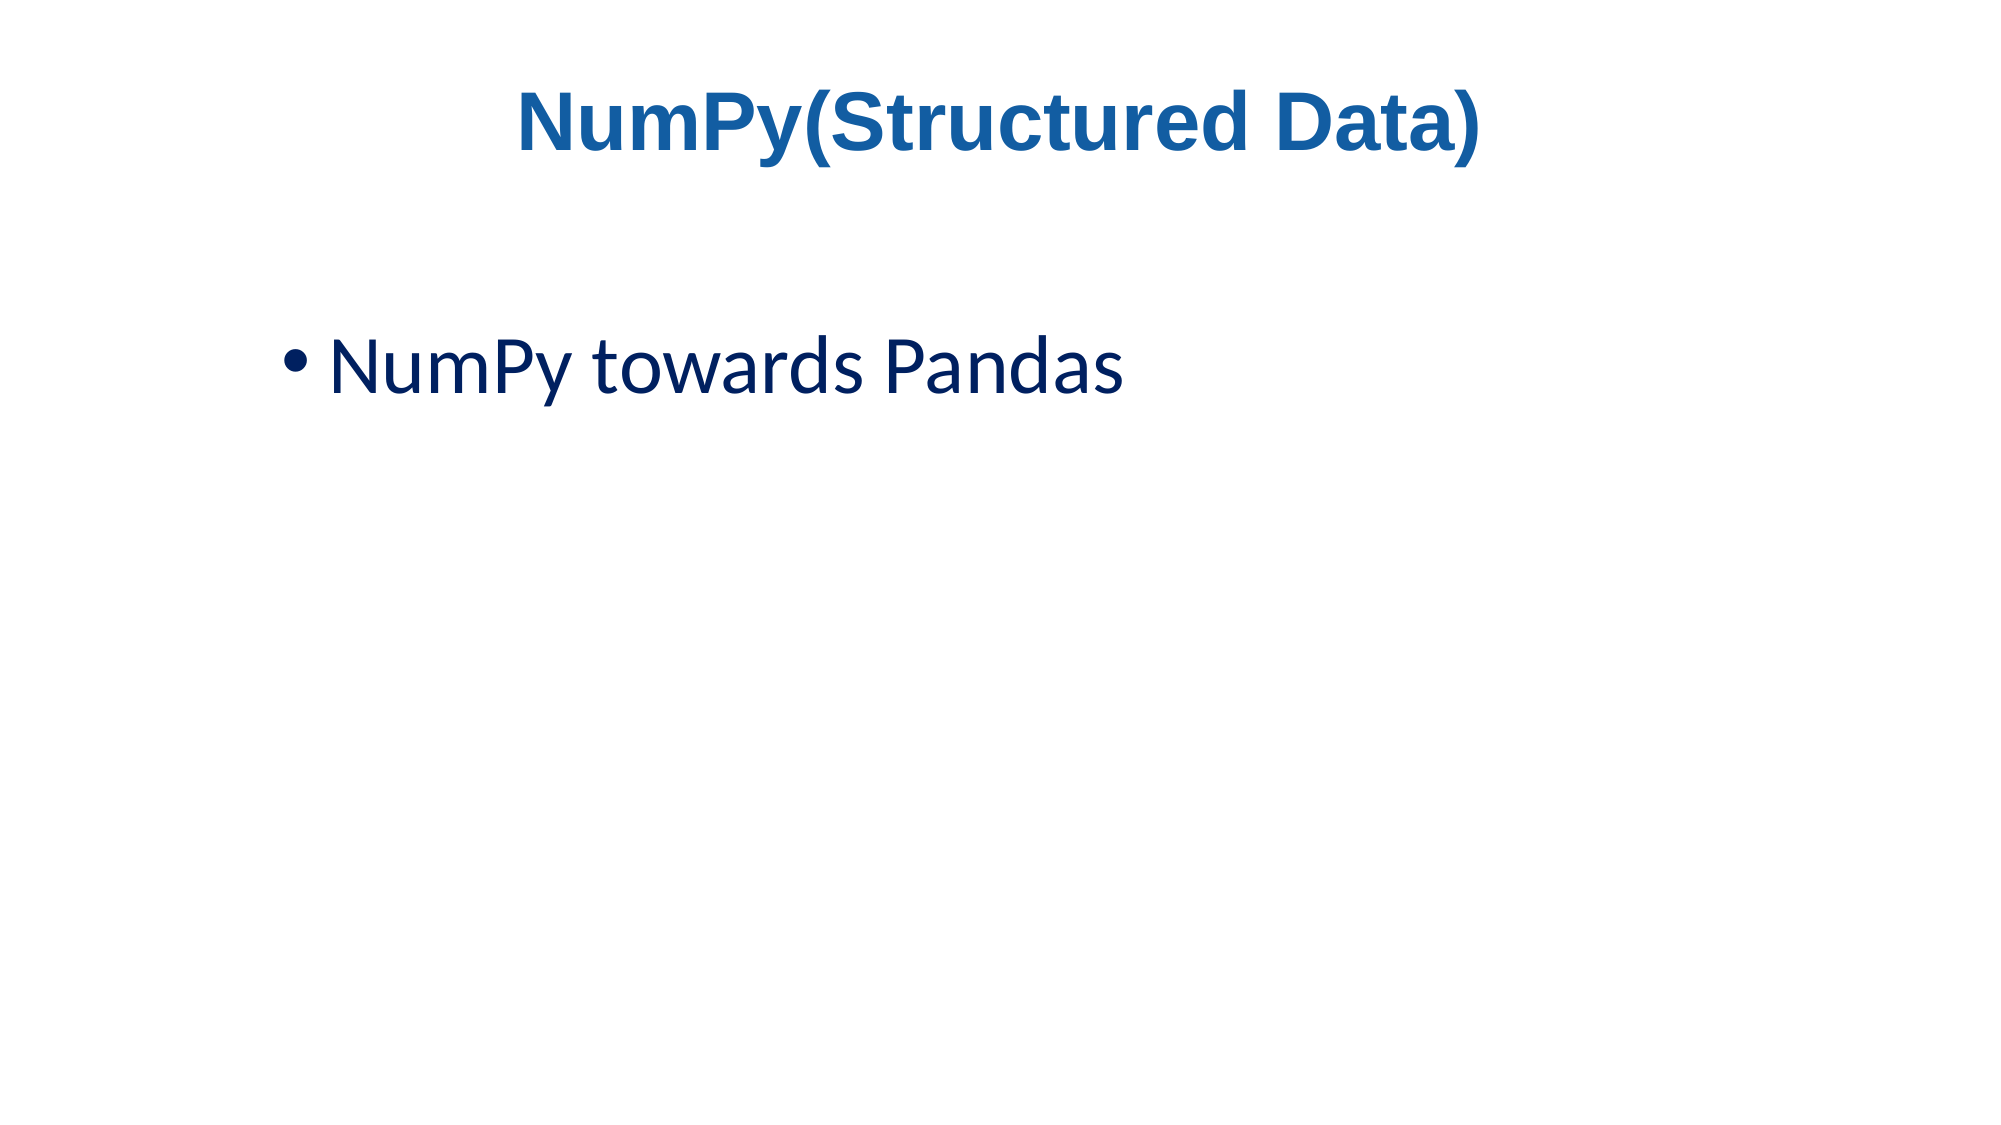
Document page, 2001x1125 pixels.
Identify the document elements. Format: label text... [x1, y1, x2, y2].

title NumPy(Structured Data) [137, 59, 1863, 188]
text_box NumPy towards Pandas [266, 302, 1839, 418]
